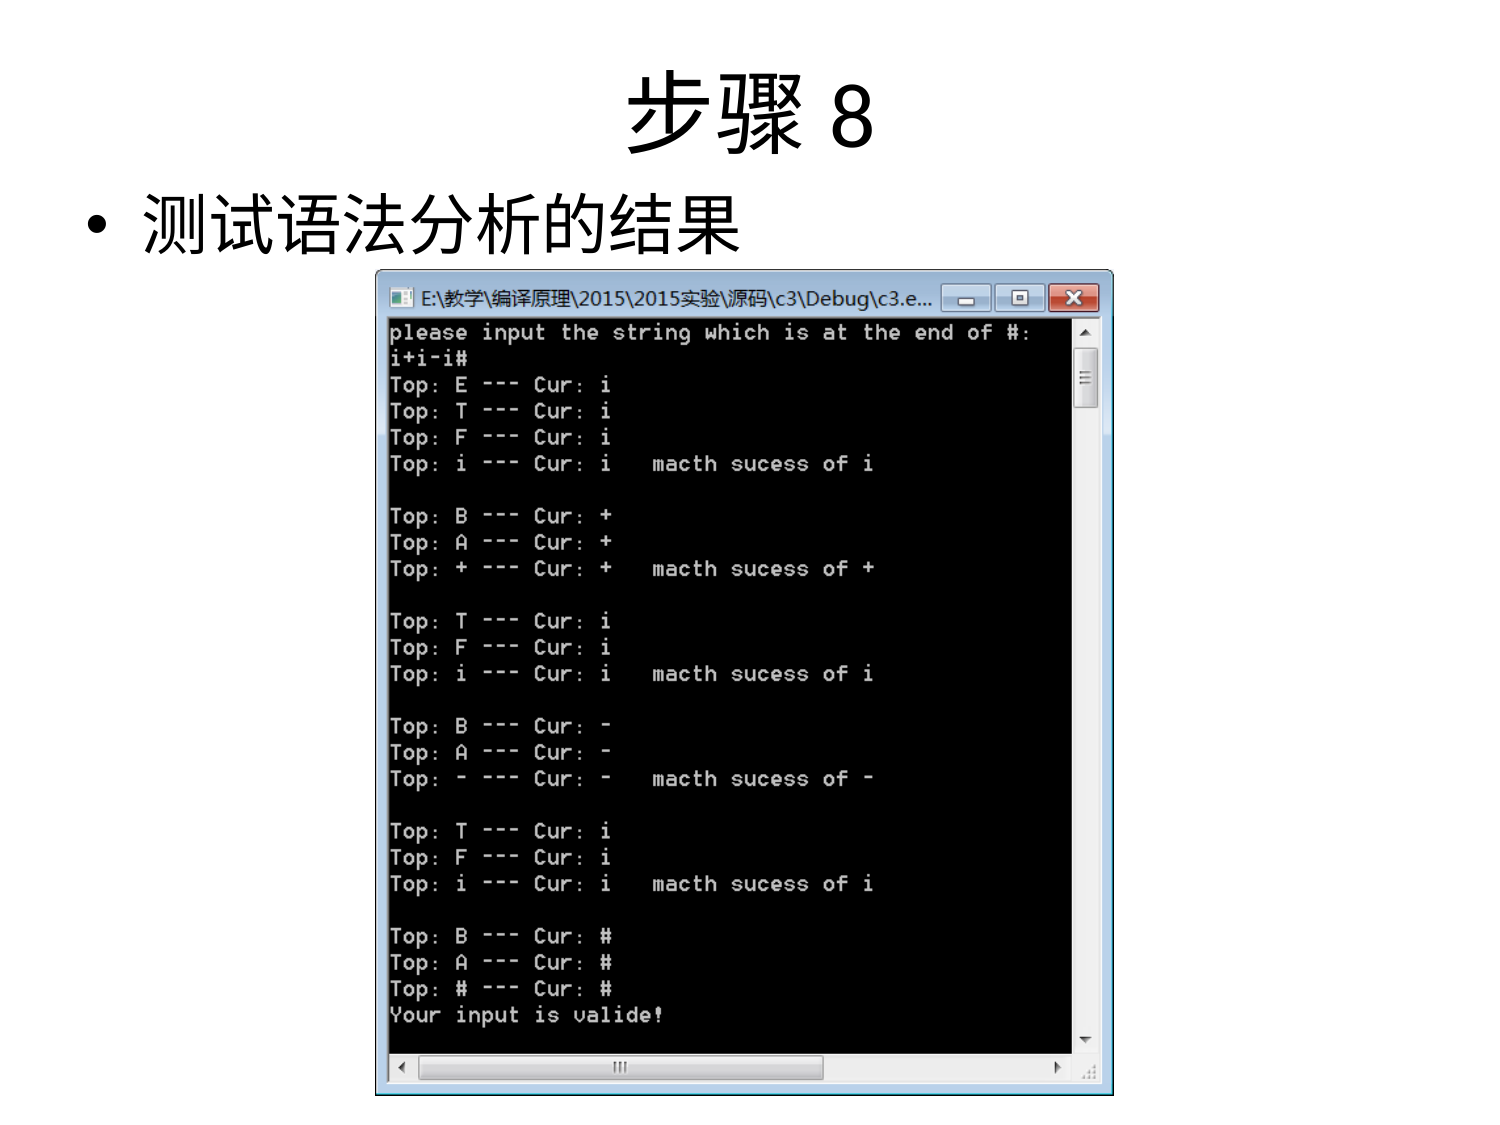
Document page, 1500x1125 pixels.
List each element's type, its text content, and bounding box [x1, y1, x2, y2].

list 测试语法分析的结果 [70, 175, 1421, 919]
title 步骤8 [75, 45, 1425, 176]
picture [374, 269, 1114, 1096]
